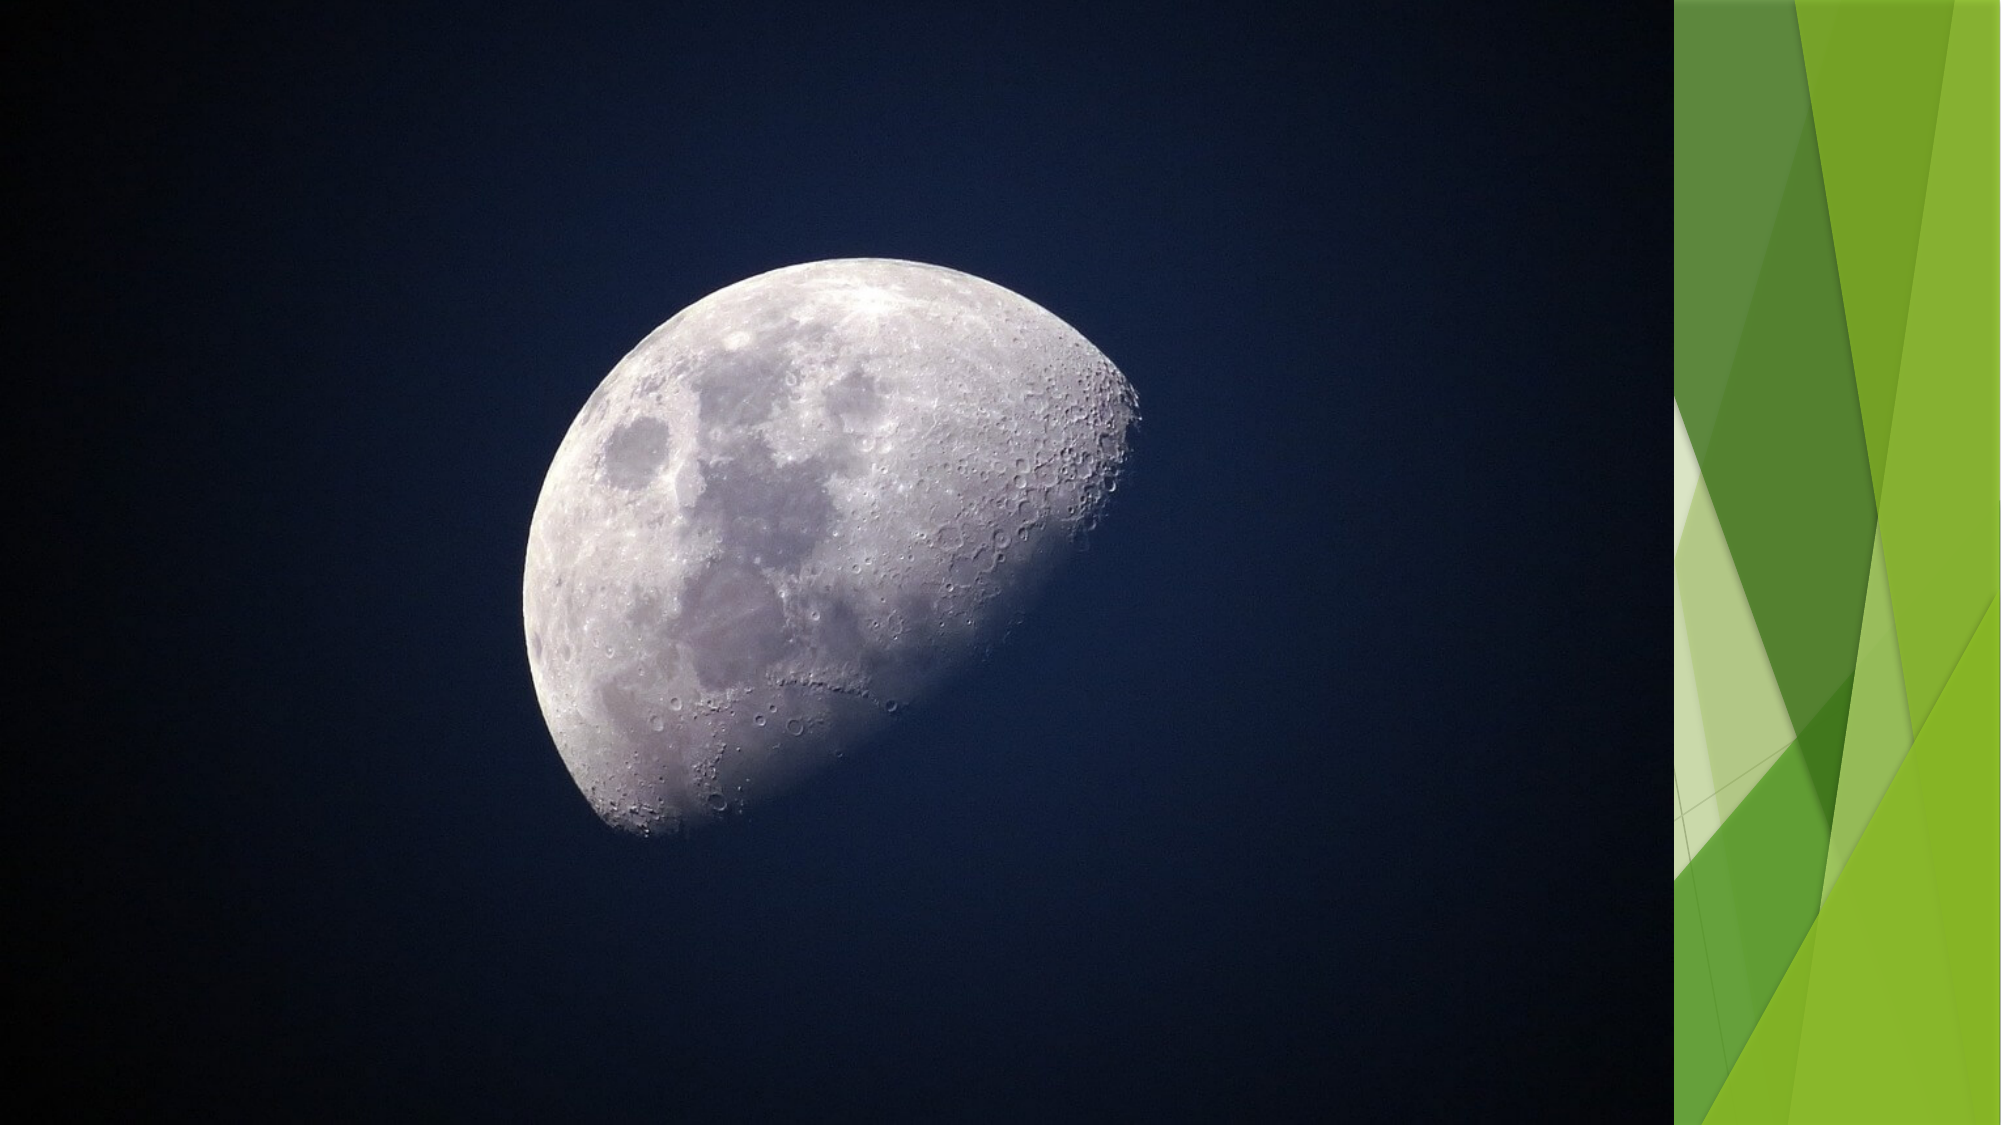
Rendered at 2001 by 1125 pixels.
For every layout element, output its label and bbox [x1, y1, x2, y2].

picture [0, 0, 1675, 1125]
